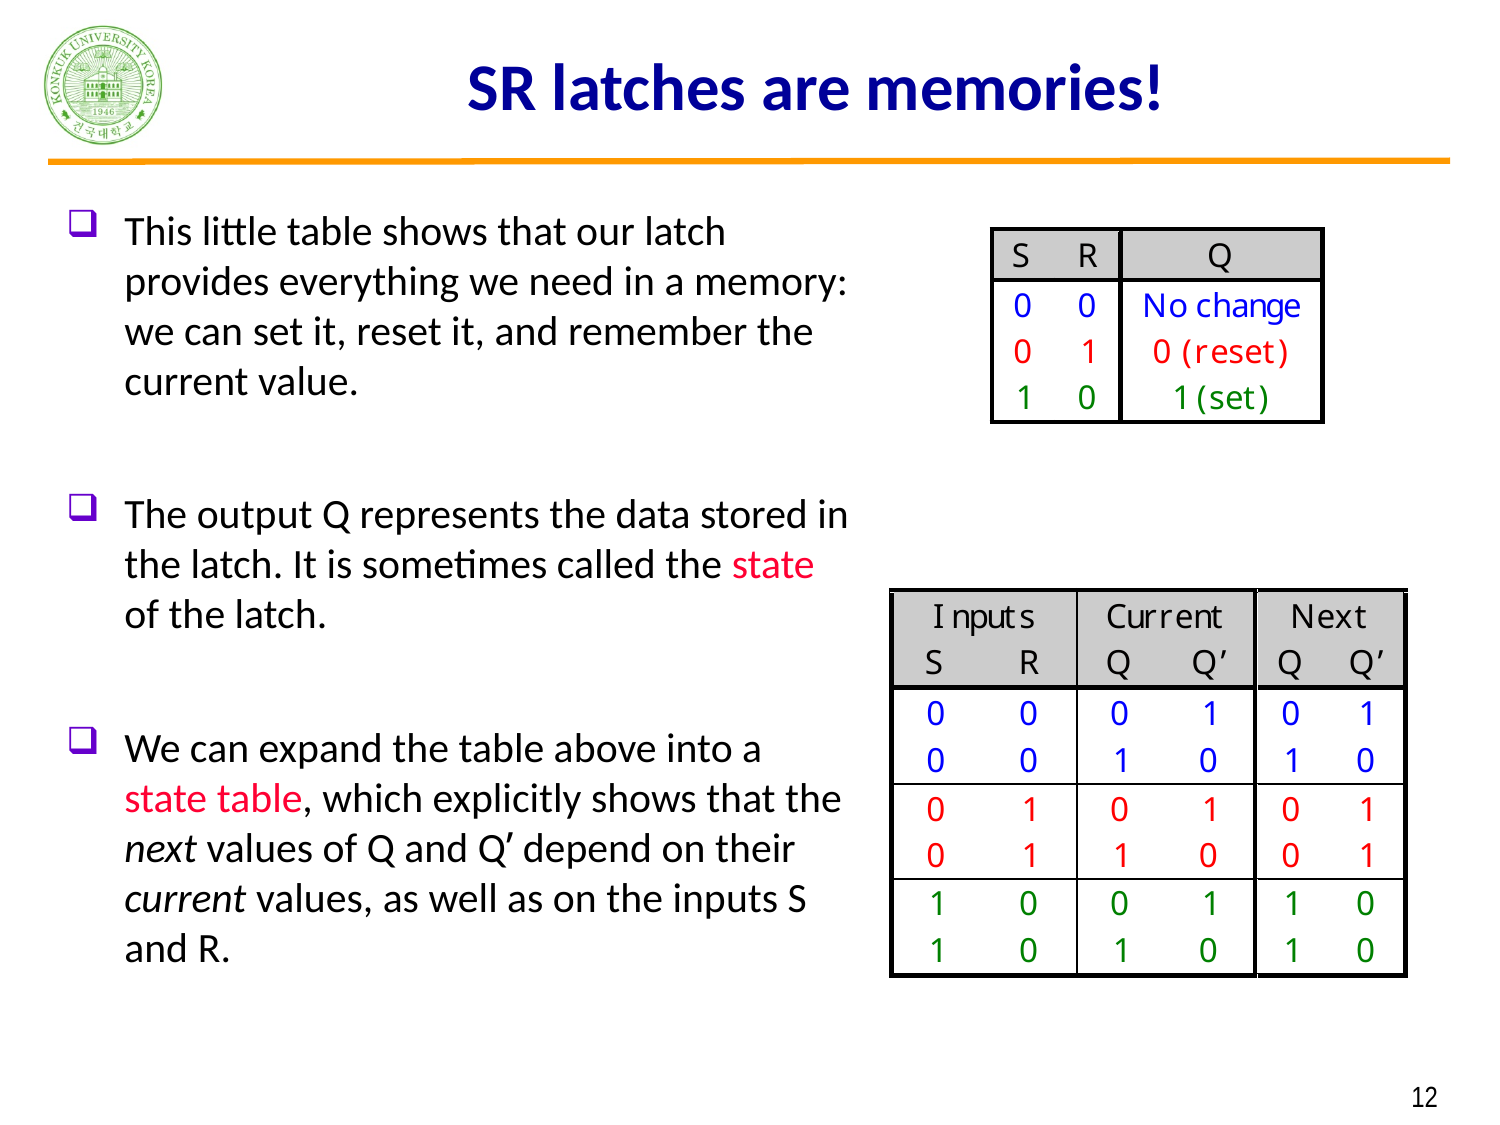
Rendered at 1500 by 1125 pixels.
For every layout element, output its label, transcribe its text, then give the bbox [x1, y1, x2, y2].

picture [35, 19, 172, 148]
slide_number 12 [1098, 1070, 1454, 1118]
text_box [974, 226, 1358, 469]
list This little table shows that our latch provides everything we need in a memory: we can set it, reset it, and remember the current value. The output Q represents the data stored in the latch. It is sometimes called the state of the latch. We can expand the table above into a state table, which explicitly shows that the next values of Q and Q’ depend on their current values, as well as on the inputs S and R. [51, 196, 869, 1060]
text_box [874, 587, 1441, 1020]
title SR latches are memories! [182, 18, 1452, 150]
